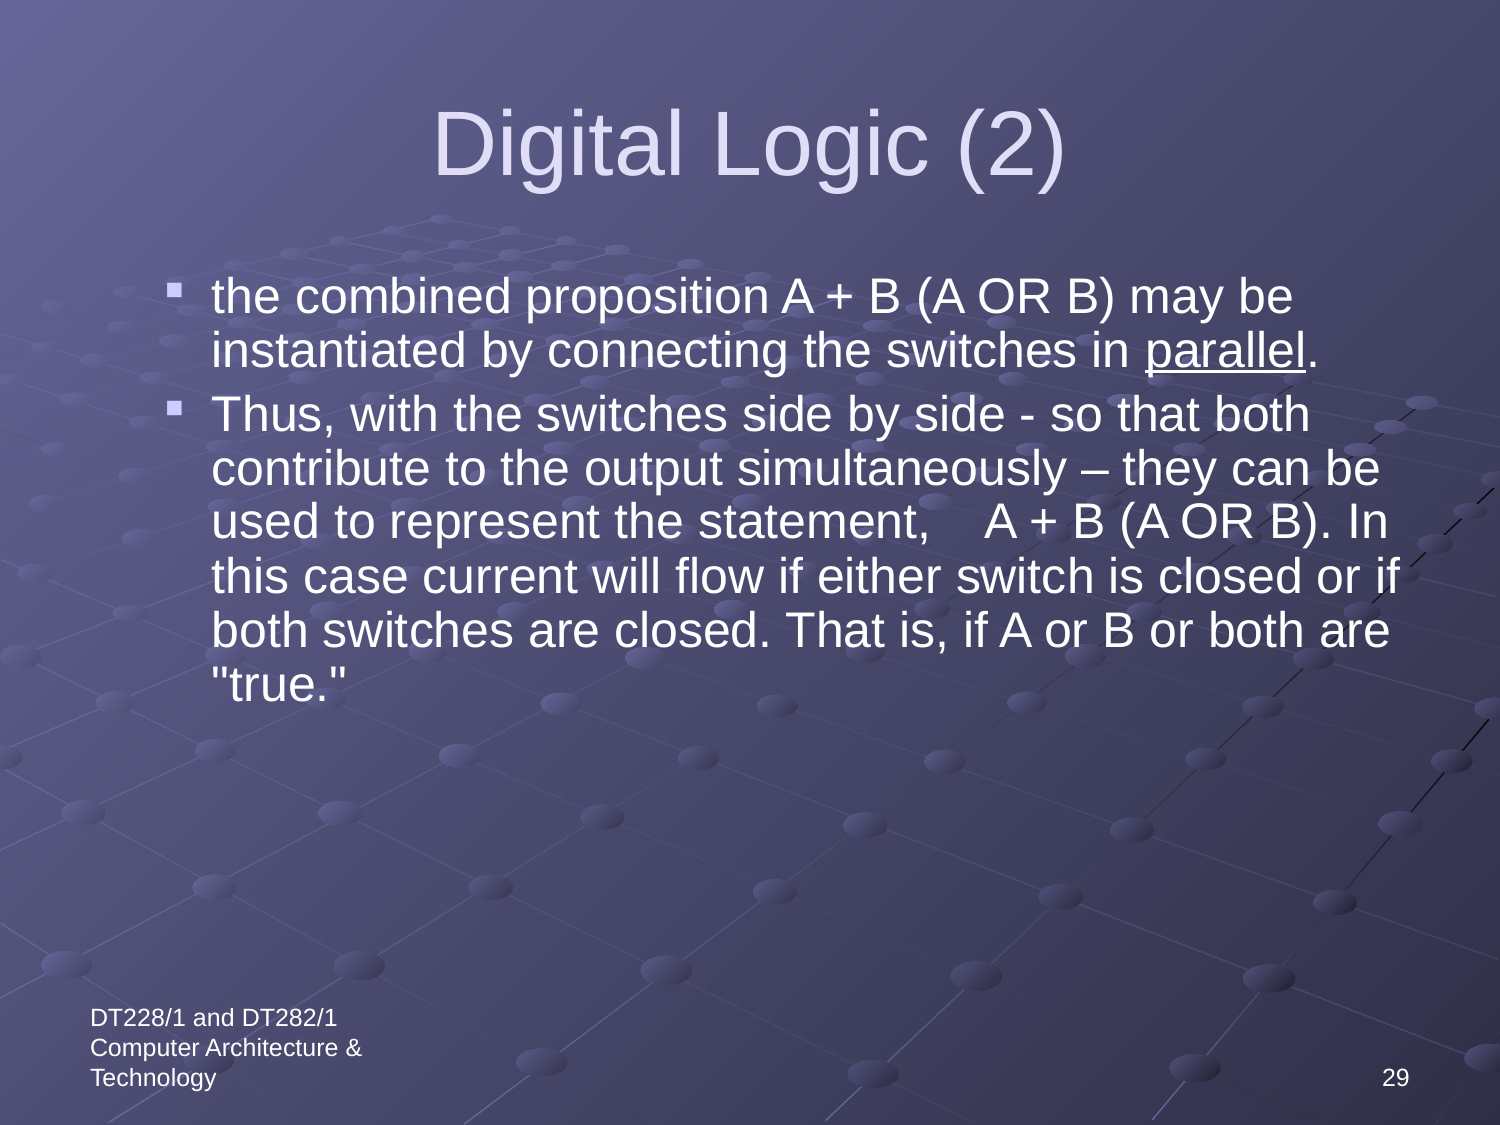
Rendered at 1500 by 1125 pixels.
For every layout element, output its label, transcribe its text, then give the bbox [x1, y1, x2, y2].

title Digital Logic (2) [74, 44, 1426, 233]
list the combined proposition A + B (A OR B) may be instantiated by connecting the switches in parallel. Thus, with the switches side by side - so that both contribute to the output simultaneously – they can be used to represent the statement, A + B (A OR B). In this case current will flow if either switch is closed or if both switches are closed. That is, if A or B or both are "true." [74, 262, 1426, 1007]
slide_number 29 [1074, 1023, 1426, 1100]
slide_number DT228/1 and DT282/1 Computer Architecture & Technology [74, 1023, 426, 1100]
